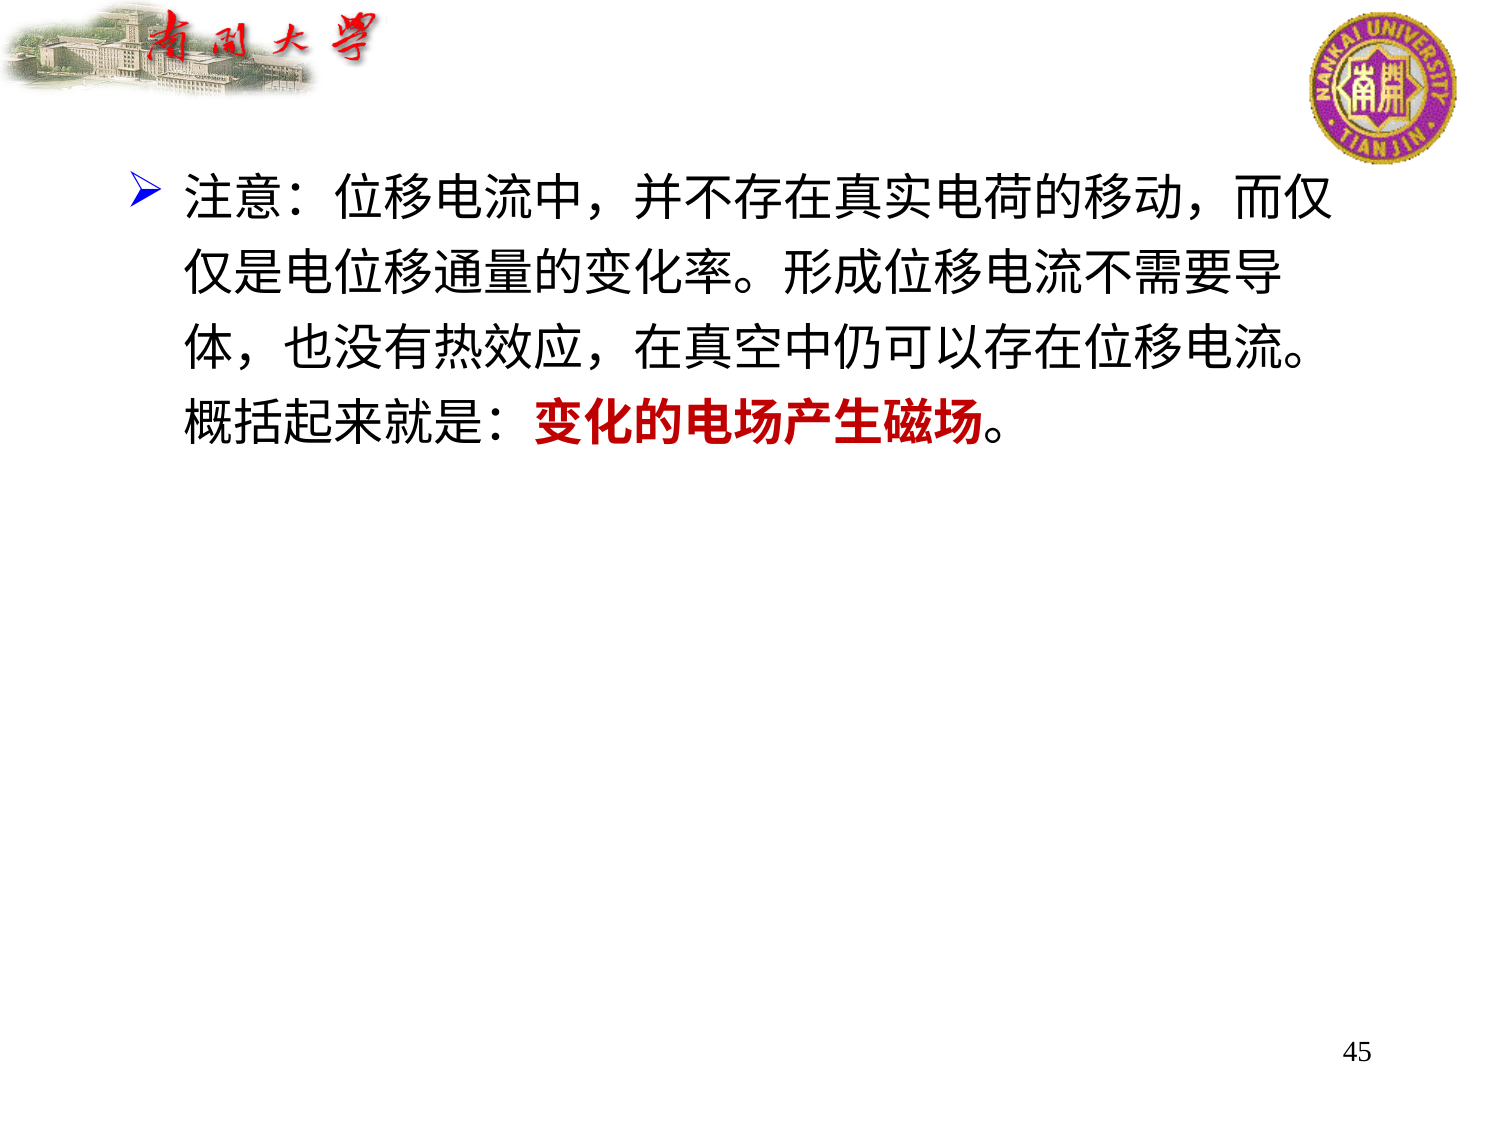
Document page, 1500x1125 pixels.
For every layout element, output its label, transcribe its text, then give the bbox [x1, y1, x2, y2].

picture [1262, 0, 1500, 178]
slide_number 45 [1074, 1024, 1388, 1101]
text_box 注意：位移电流中，并不存在真实电荷的移动，而仅仅是电位移通量的变化率。形成位移电流不需要导体，也没有热效应，在真空中仍可以存在位移电流。概括起来就是：变化的电场产生磁场。 [112, 143, 1371, 458]
picture [0, 0, 388, 100]
